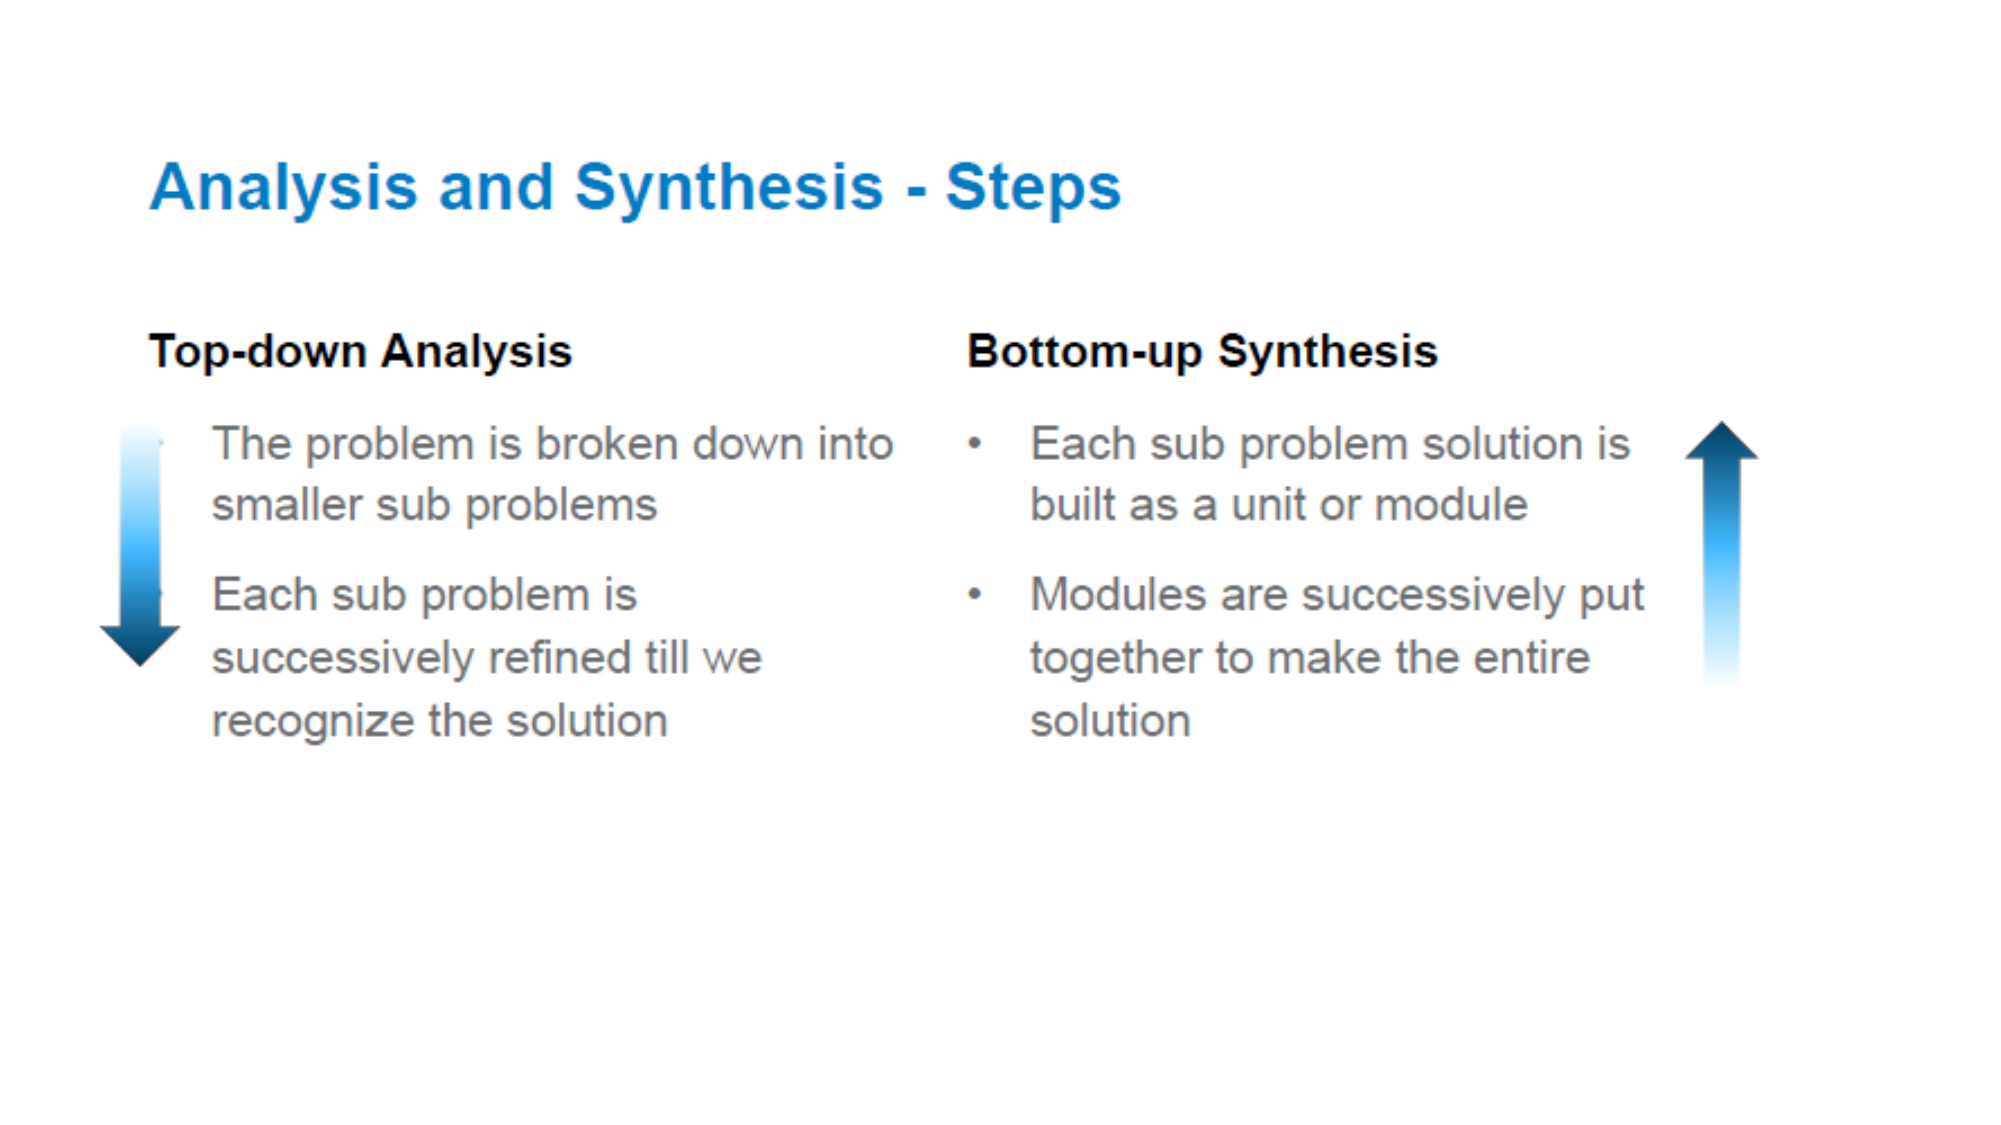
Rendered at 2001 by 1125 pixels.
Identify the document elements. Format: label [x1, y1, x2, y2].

picture [65, 120, 1825, 953]
